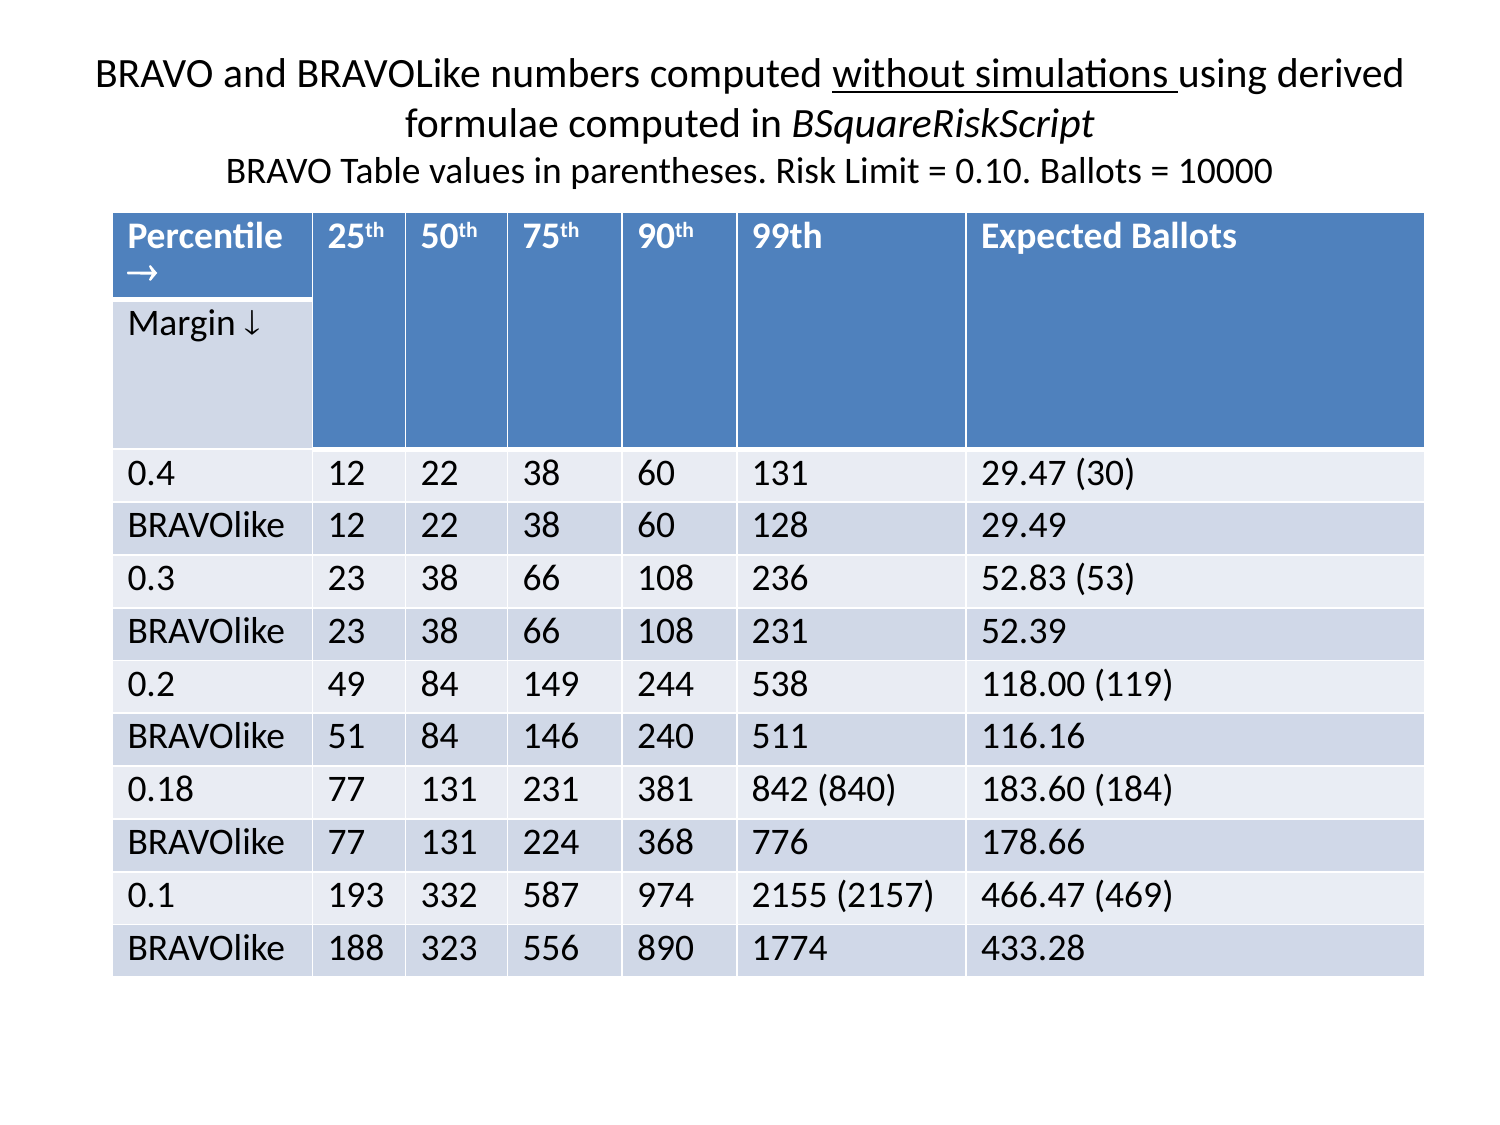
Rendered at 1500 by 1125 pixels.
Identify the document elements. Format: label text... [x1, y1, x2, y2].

table_cell 224 [508, 820, 621, 871]
table_header Percentile  [113, 213, 312, 297]
table_cell 240 [623, 714, 736, 765]
table_cell 77 [313, 820, 405, 871]
table_cell 23 [313, 609, 405, 660]
table_cell 108 [623, 609, 736, 660]
table_cell 52.39 [967, 609, 1424, 660]
table_cell 842 (840) [738, 767, 965, 818]
table_cell 128 [738, 503, 965, 554]
table_cell BRAVOlike [113, 925, 312, 976]
table_cell 66 [508, 556, 621, 607]
table_cell 23 [313, 556, 405, 607]
table_cell 0.1 [113, 873, 312, 924]
table_cell 188 [313, 925, 405, 976]
table_cell 49 [313, 661, 405, 712]
table_cell Margin  [113, 302, 312, 448]
table_cell 51 [313, 714, 405, 765]
table_cell BRAVOlike [113, 714, 312, 765]
table_cell 974 [623, 873, 736, 924]
table_cell 0.18 [113, 767, 312, 818]
table_cell 22 [406, 452, 507, 501]
table_cell 146 [508, 714, 621, 765]
table_cell 108 [623, 556, 736, 607]
table_cell 511 [738, 714, 965, 765]
table_cell 1774 [738, 925, 965, 976]
table_cell 12 [313, 503, 405, 554]
table_cell 12 [313, 452, 405, 501]
table_cell BRAVOlike [113, 503, 312, 554]
table_cell 149 [508, 661, 621, 712]
table_cell 38 [406, 556, 507, 607]
table_header 75th [508, 213, 621, 447]
table_cell 556 [508, 925, 621, 976]
table_header 99th [738, 213, 965, 447]
table_cell 66 [508, 609, 621, 660]
table_cell 0.3 [113, 556, 312, 607]
table_header Expected Ballots [967, 213, 1424, 447]
table_cell 890 [623, 925, 736, 976]
table_cell 29.47 (30) [967, 452, 1424, 501]
table_cell 2155 (2157) [738, 873, 965, 924]
table_cell 84 [406, 661, 507, 712]
table_cell 84 [406, 714, 507, 765]
table_cell 332 [406, 873, 507, 924]
table_cell 231 [508, 767, 621, 818]
table_cell 131 [406, 820, 507, 871]
table_cell 183.60 (184) [967, 767, 1424, 818]
table_cell 38 [508, 503, 621, 554]
table_cell 433.28 [967, 925, 1424, 976]
table_cell 323 [406, 925, 507, 976]
table_header 50th [406, 213, 507, 447]
table_header 90th [623, 213, 736, 447]
table_cell 193 [313, 873, 405, 924]
table_cell 178.66 [967, 820, 1424, 871]
table_cell 38 [508, 452, 621, 501]
table_cell 0.4 [113, 450, 312, 501]
table_cell BRAVOlike [113, 609, 312, 660]
table_cell 77 [313, 767, 405, 818]
table_cell 776 [738, 820, 965, 871]
table_cell 118.00 (119) [967, 661, 1424, 712]
title BRAVO and BRAVOLike numbers computed without simulations using derived formulae computed in BSquareRiskScript BRAVO Table values in parentheses. Risk Limit = 0.10. Ballots = 10000 [75, 24, 1425, 213]
table_cell 60 [623, 503, 736, 554]
table_cell 131 [406, 767, 507, 818]
table_cell BRAVOlike [113, 820, 312, 871]
table_cell 29.49 [967, 503, 1424, 554]
table_cell 52.83 (53) [967, 556, 1424, 607]
table_header 25th [313, 213, 405, 447]
table_cell 116.16 [967, 714, 1424, 765]
table_cell 466.47 (469) [967, 873, 1424, 924]
table_cell 22 [406, 503, 507, 554]
table_cell 587 [508, 873, 621, 924]
table_cell 38 [406, 609, 507, 660]
table_cell 131 [738, 452, 965, 501]
table_cell 244 [623, 661, 736, 712]
table_cell 538 [738, 661, 965, 712]
table_cell 231 [738, 609, 965, 660]
table_cell 60 [623, 452, 736, 501]
table_cell 236 [738, 556, 965, 607]
table_cell 381 [623, 767, 736, 818]
table_cell 0.2 [113, 661, 312, 712]
table_cell 368 [623, 820, 736, 871]
